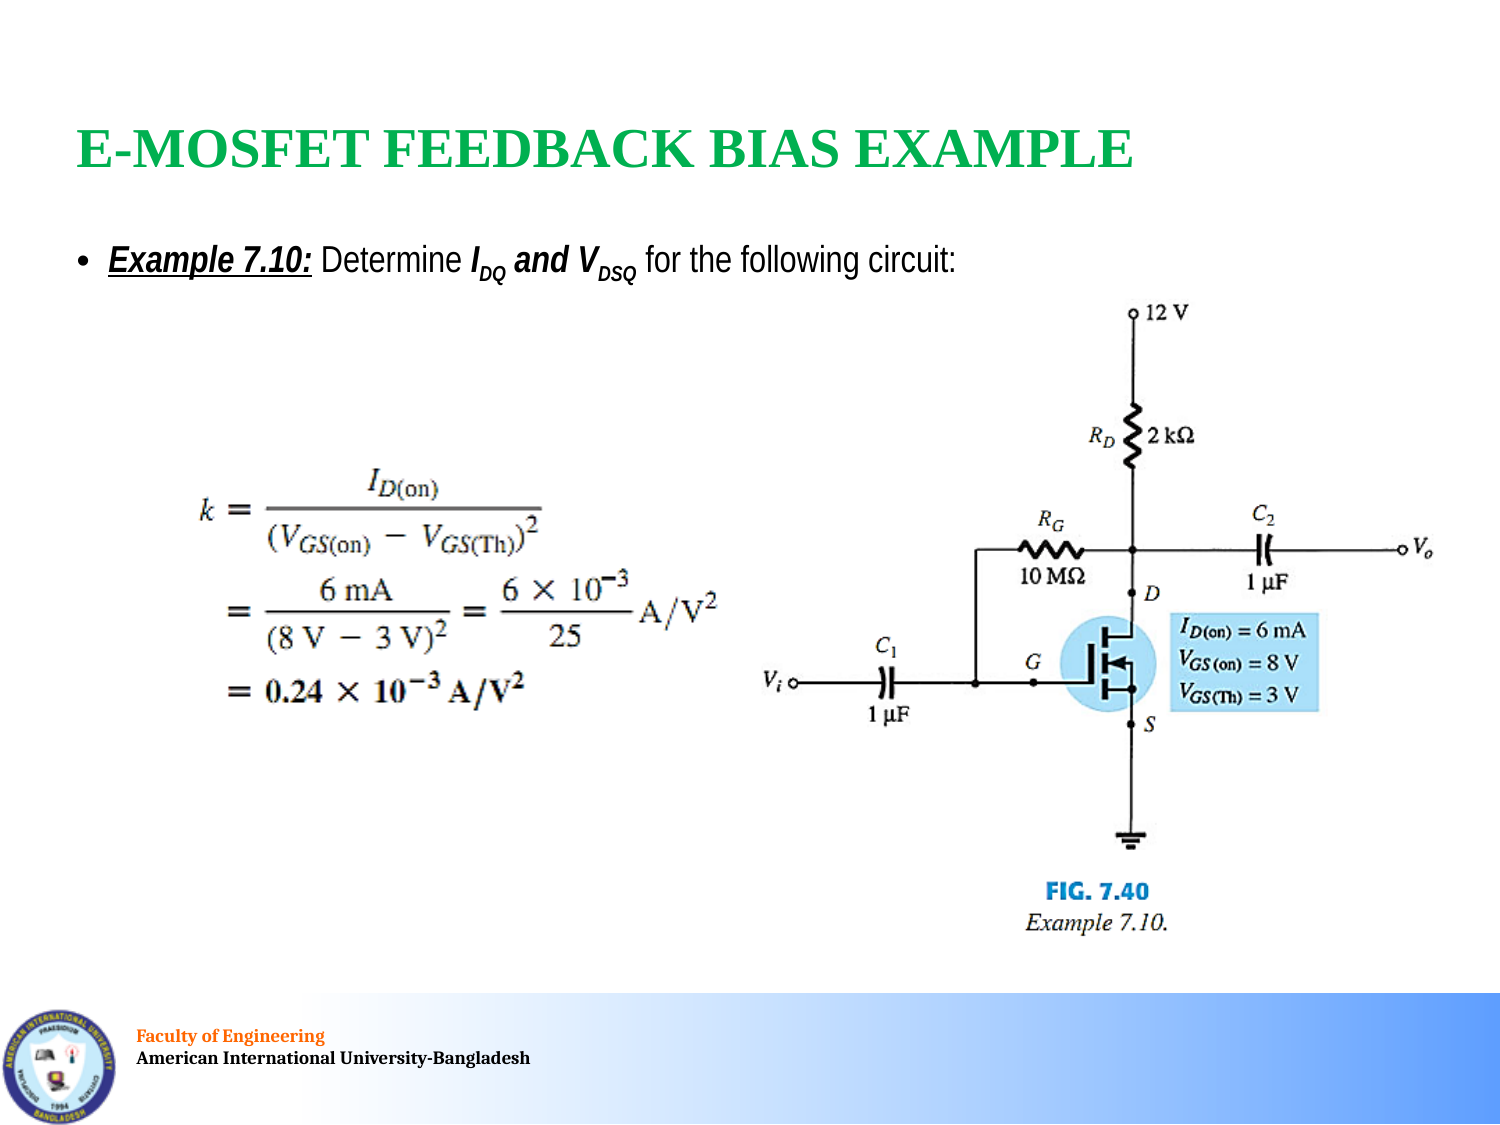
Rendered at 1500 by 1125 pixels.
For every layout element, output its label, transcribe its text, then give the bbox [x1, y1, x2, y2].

picture [0, 1007, 119, 1125]
picture [188, 443, 724, 716]
title E-MOSFET FEEDBACK BIAS EXAMPLE [48, 94, 1268, 196]
picture [759, 295, 1439, 950]
list Example 7.10: Determine IDQ and VDSQ for the following circuit: [61, 227, 1311, 898]
